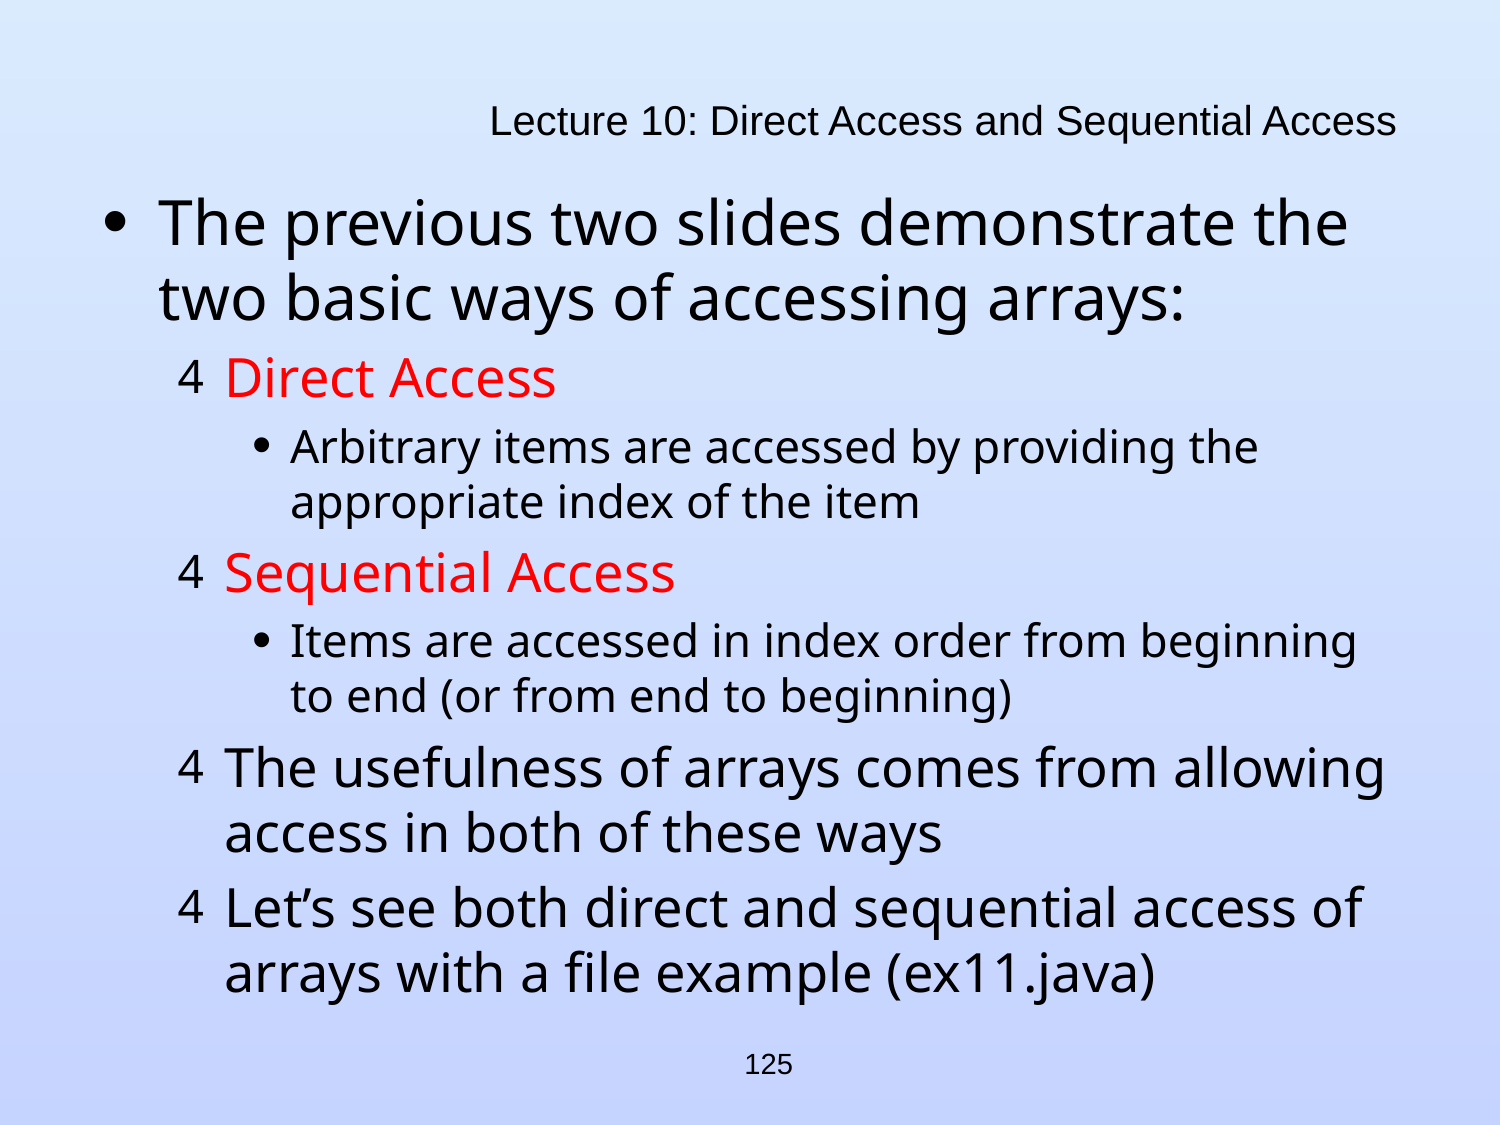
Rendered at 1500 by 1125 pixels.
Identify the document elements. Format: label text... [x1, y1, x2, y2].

list The previous two slides demonstrate the two basic ways of accessing arrays: Direct Access Arbitrary items are accessed by providing the appropriate index of the item Sequential Access Items are accessed in index order from beginning to end (or from end to beginning) The usefulness of arrays comes from allowing access in both of these ways Let’s see both direct and sequential access of arrays with a file example (ex11.java) [87, 174, 1413, 1000]
slide_number 125 [612, 1024, 926, 1101]
title Lecture 10: Direct Access and Sequential Access [87, 99, 1413, 150]
